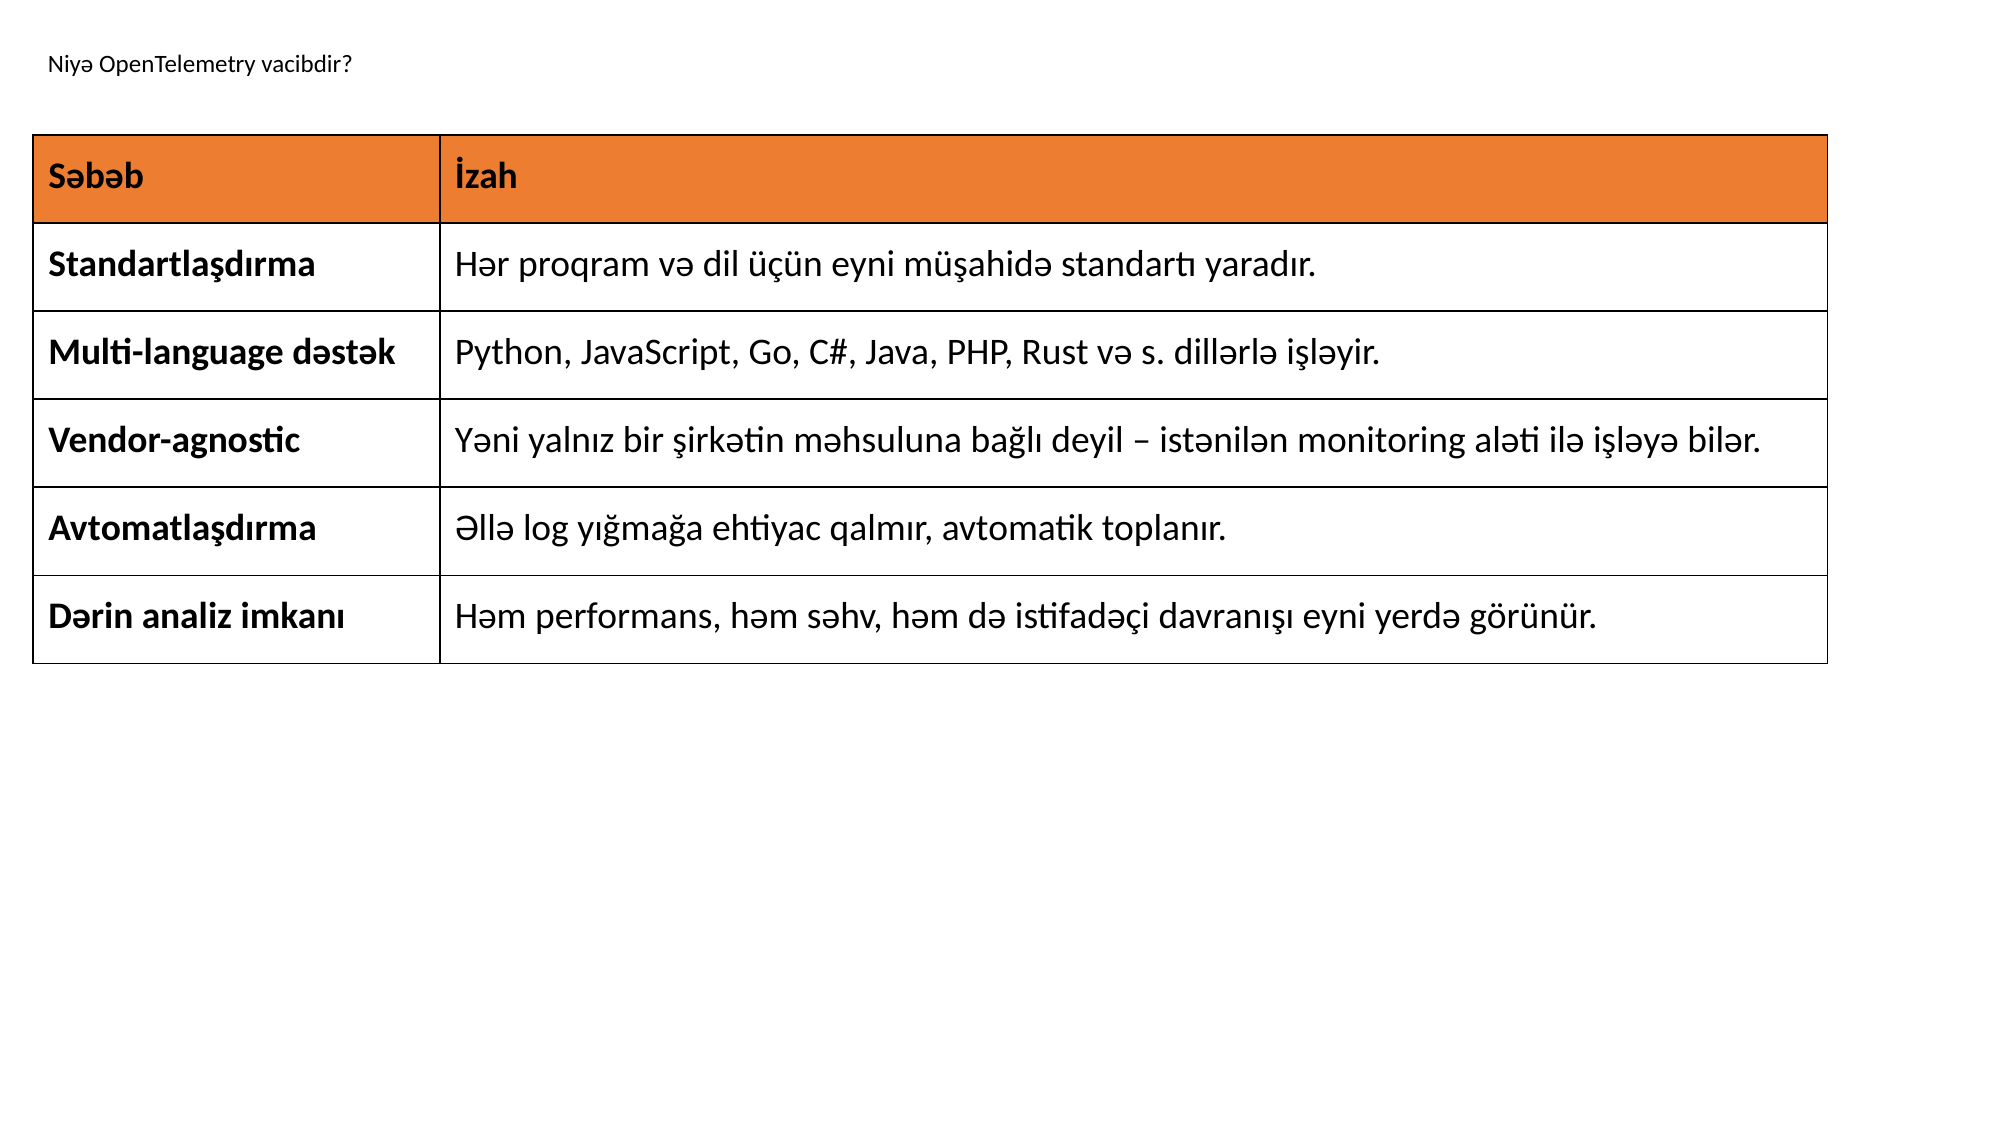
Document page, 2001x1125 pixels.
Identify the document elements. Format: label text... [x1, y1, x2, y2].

table_cell Həm performans, həm səhv, həm də istifadəçi davranışı eyni yerdə görünür. [441, 576, 1827, 663]
table_cell Dərin analiz imkanı [34, 576, 439, 663]
table_cell Yəni yalnız bir şirkətin məhsuluna bağlı deyil – istənilən monitoring aləti ilə işləyə bilər. [441, 400, 1827, 486]
table_header Səbəb [34, 136, 439, 222]
table_cell Standartlaşdırma [34, 224, 439, 310]
table_cell Avtomatlaşdırma [34, 488, 439, 575]
table_cell Python, JavaScript, Go, C#, Java, PHP, Rust və s. dillərlə işləyir. [441, 312, 1827, 398]
table_cell Vendor-agnostic [34, 400, 439, 486]
table_cell Əllə log yığmağa ehtiyac qalmır, avtomatik toplanır. [441, 488, 1827, 575]
text_box Niyə OpenTelemetry vacibdir? [33, 40, 1973, 145]
table_cell Hər proqram və dil üçün eyni müşahidə standartı yaradır. [441, 224, 1827, 310]
table_header İzah [441, 136, 1827, 222]
table_cell Multi-language dəstək [34, 312, 439, 398]
